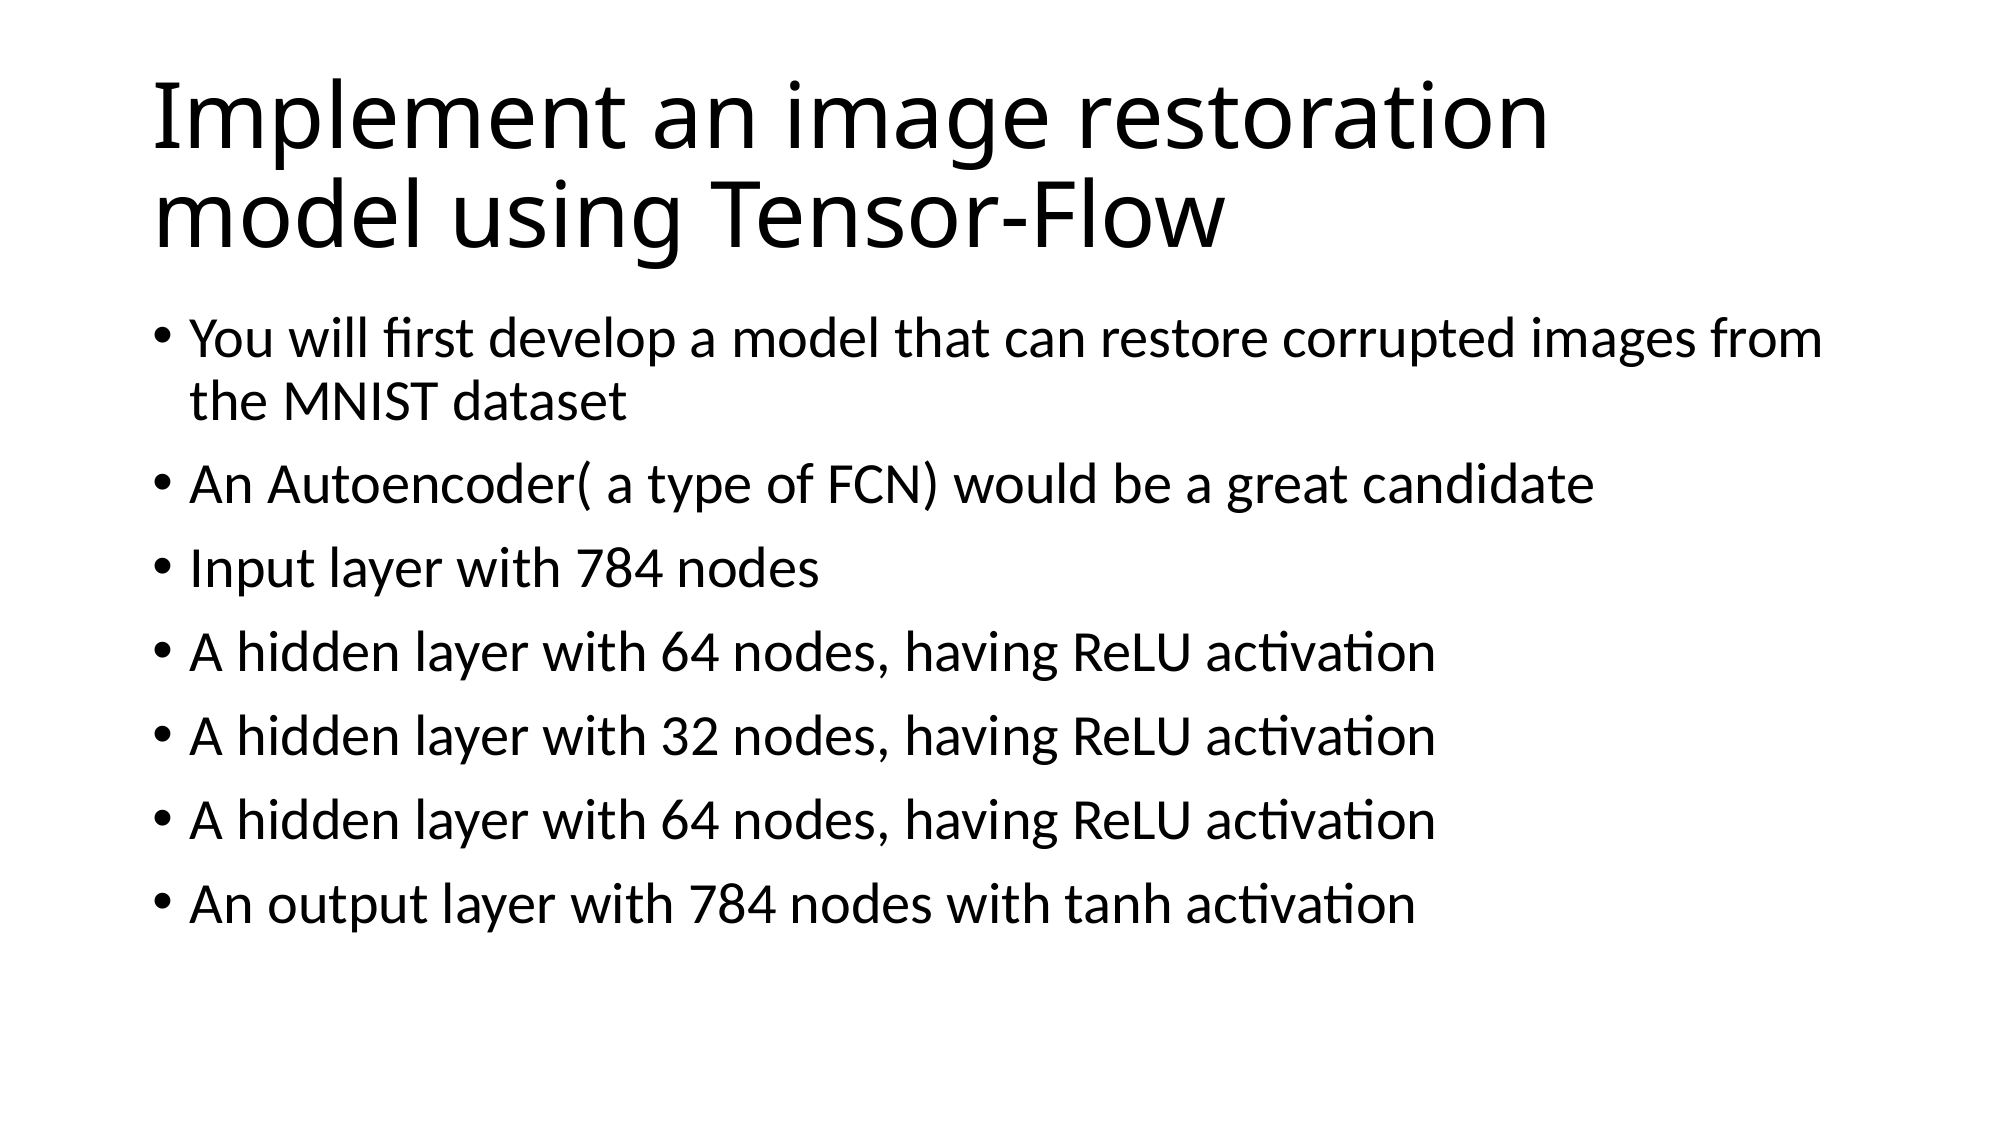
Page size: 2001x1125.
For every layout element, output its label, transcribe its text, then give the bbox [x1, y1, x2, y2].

title Implement an image restoration model using Tensor-Flow [137, 59, 1863, 278]
list You will first develop a model that can restore corrupted images from the MNIST dataset An Autoencoder( a type of FCN) would be a great candidate Input layer with 784 nodes A hidden layer with 64 nodes, having ReLU activation A hidden layer with 32 nodes, having ReLU activation A hidden layer with 64 nodes, having ReLU activation An output layer with 784 nodes with tanh activation [137, 299, 1863, 1014]
